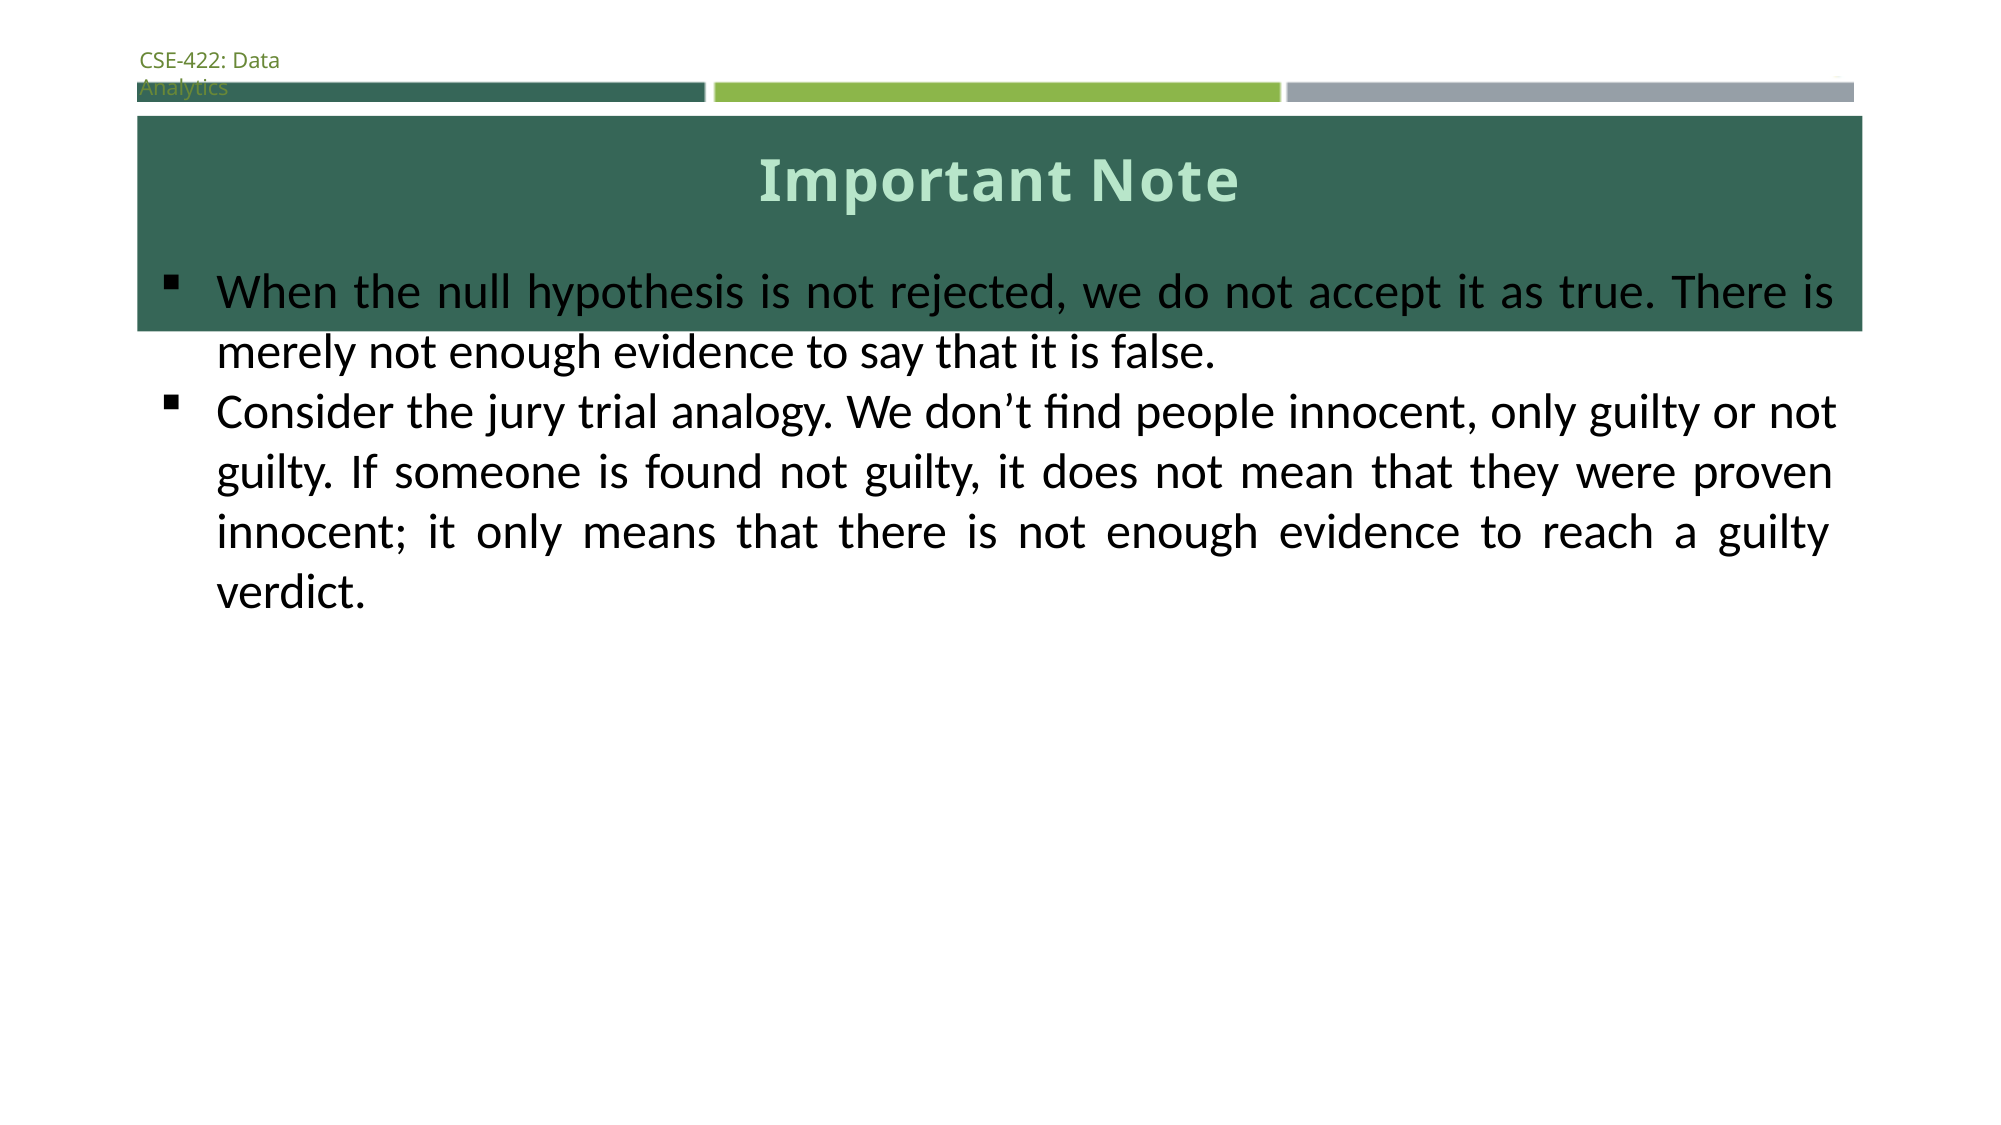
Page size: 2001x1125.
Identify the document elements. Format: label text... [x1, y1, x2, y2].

text_box CSE-422: Data Analytics [137, 44, 374, 75]
title Important Note [137, 115, 1863, 332]
picture [137, 75, 1854, 102]
text_box When the null hypothesis is not rejected, we do not accept it as true. There is merely not enough evidence to say that it is false. Consider the jury trial analogy. We don’t find people innocent, only guilty or not guilty. If someone is found not guilty, it does not mean that they were proven innocent; it only means that there is not enough evidence to reach a guilty verdict. [158, 256, 1851, 619]
